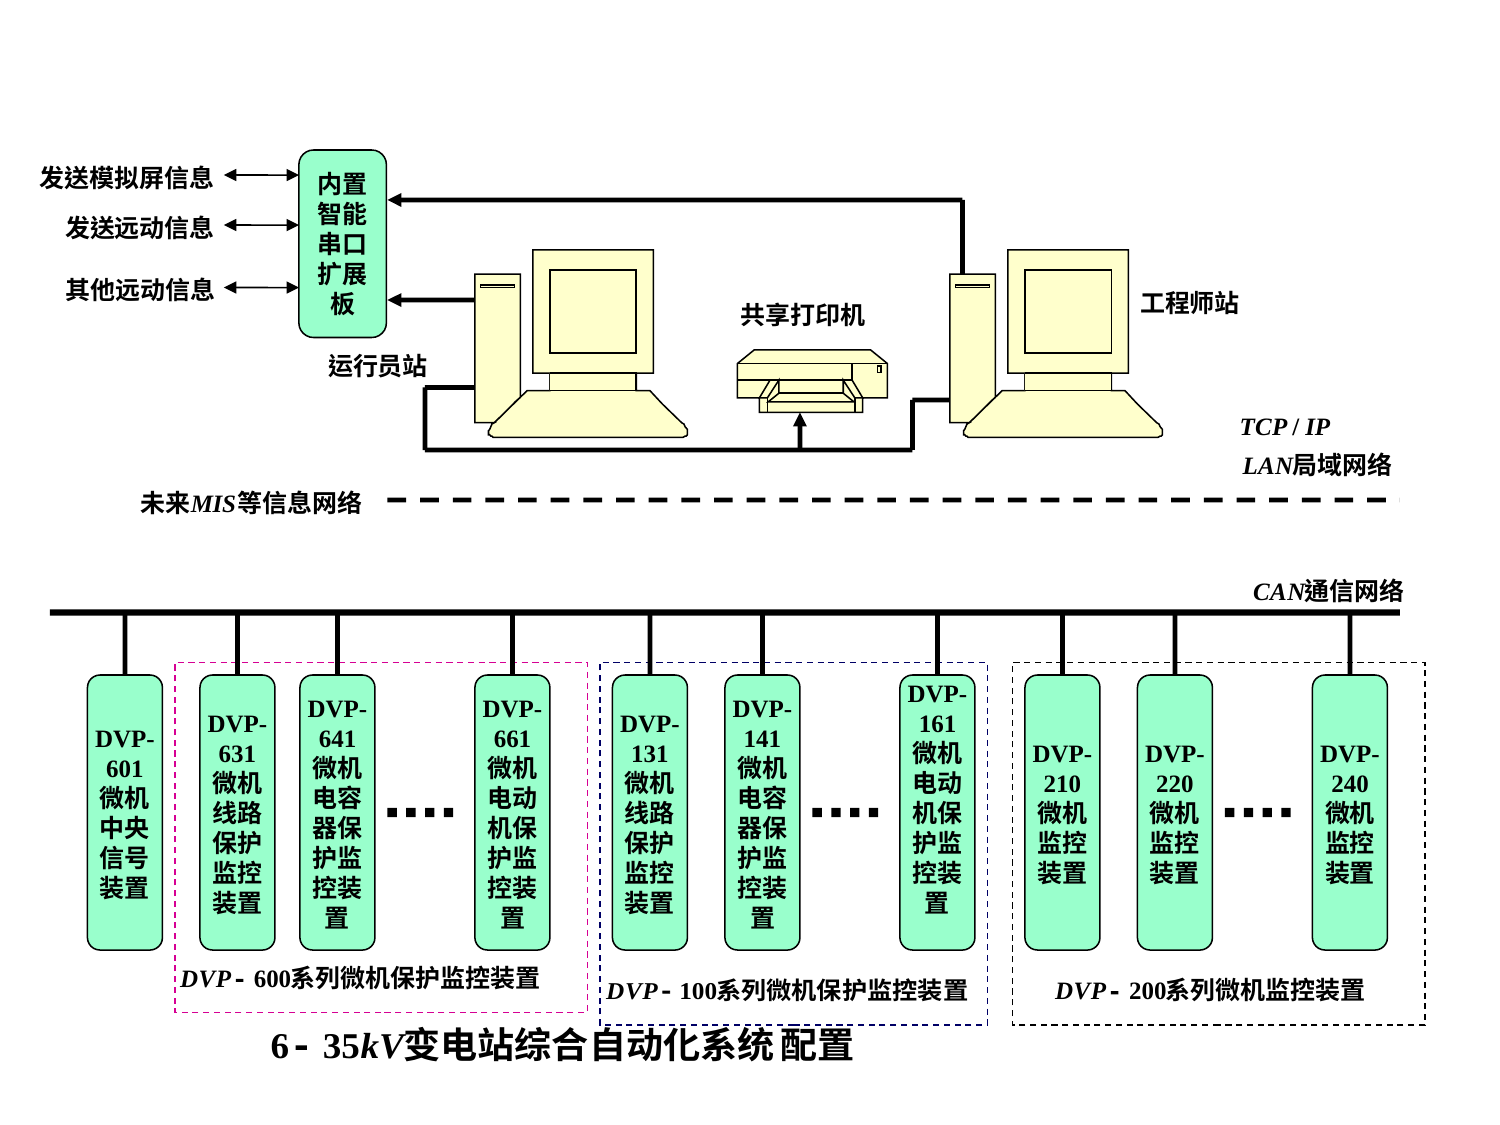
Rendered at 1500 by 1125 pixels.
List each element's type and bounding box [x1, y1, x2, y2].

text_box [37, 149, 1426, 1071]
